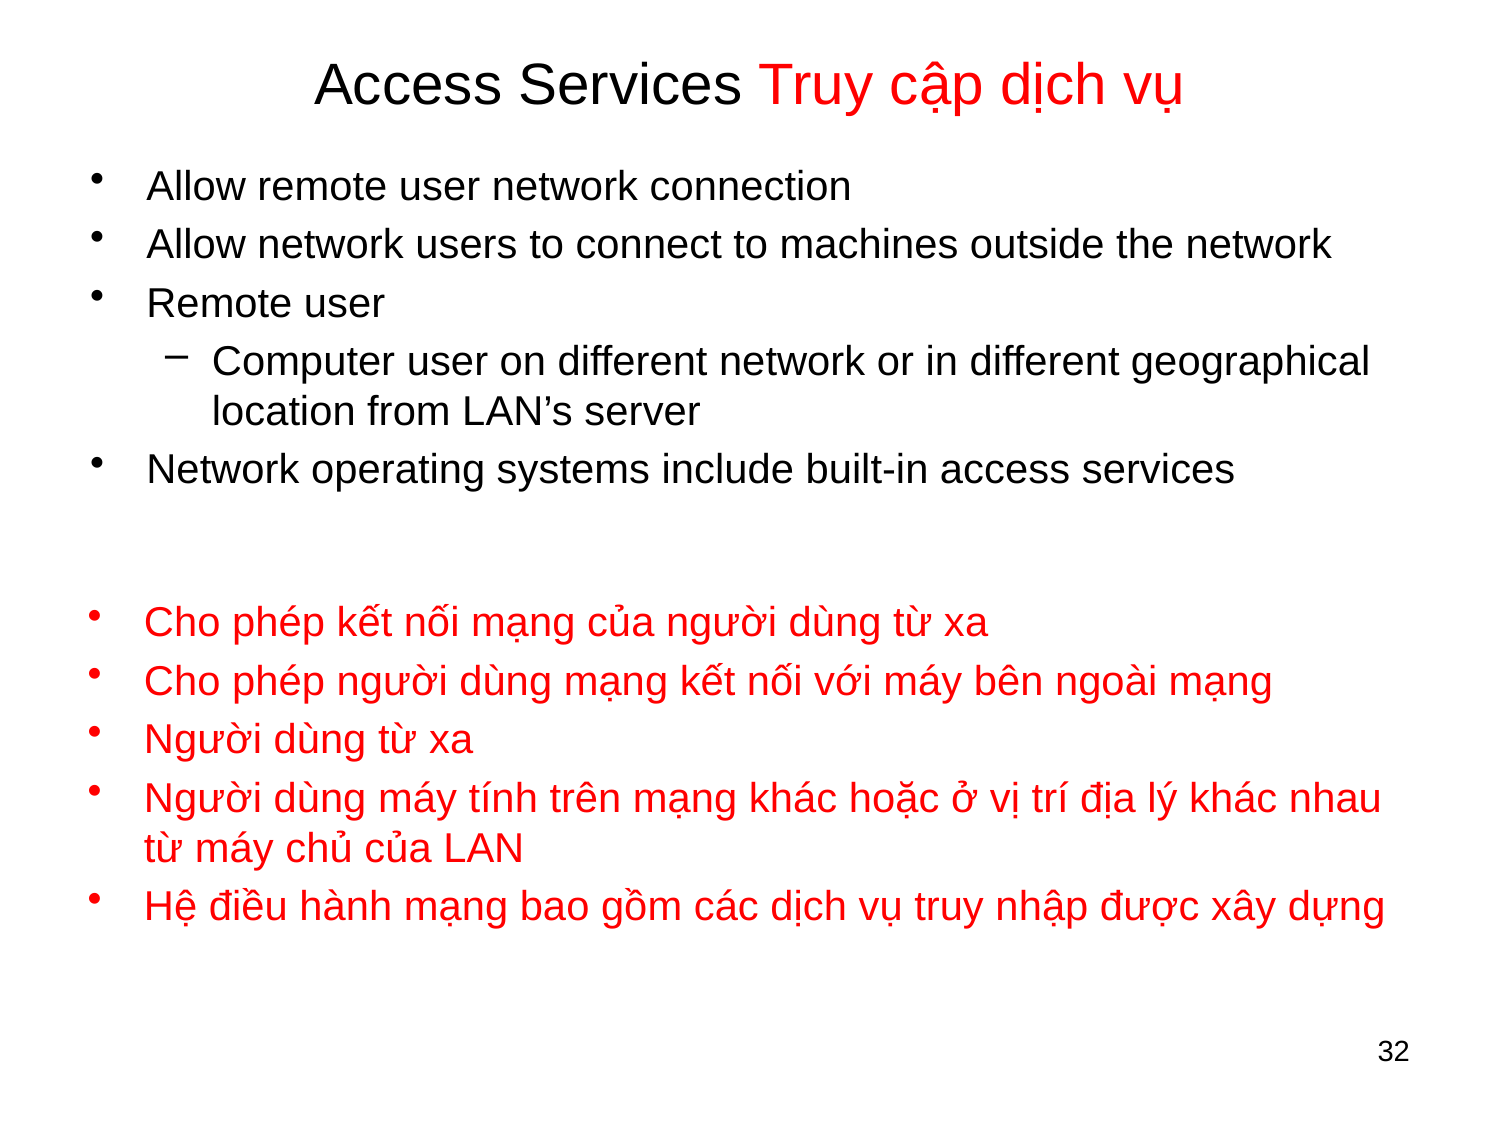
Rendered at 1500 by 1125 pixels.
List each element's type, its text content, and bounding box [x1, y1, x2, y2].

text_box Cho phép kết nối mạng của người dùng từ xa Cho phép người dùng mạng kết nối với máy bên ngoài mạng Người dùng từ xa Người dùng máy tính trên mạng khác hoặc ở vị trí địa lý khác nhau từ máy chủ của LAN Hệ điều hành mạng bao gồm các dịch vụ truy nhập được xây dựng [72, 587, 1423, 987]
title Access Services Truy cập dịch vụ [75, 12, 1425, 150]
list Allow remote user network connection Allow network users to connect to machines outside the network Remote user Computer user on different network or in different geographical location from LAN’s server Network operating systems include built-in access services [75, 151, 1425, 550]
slide_number 32 [1074, 1024, 1426, 1103]
